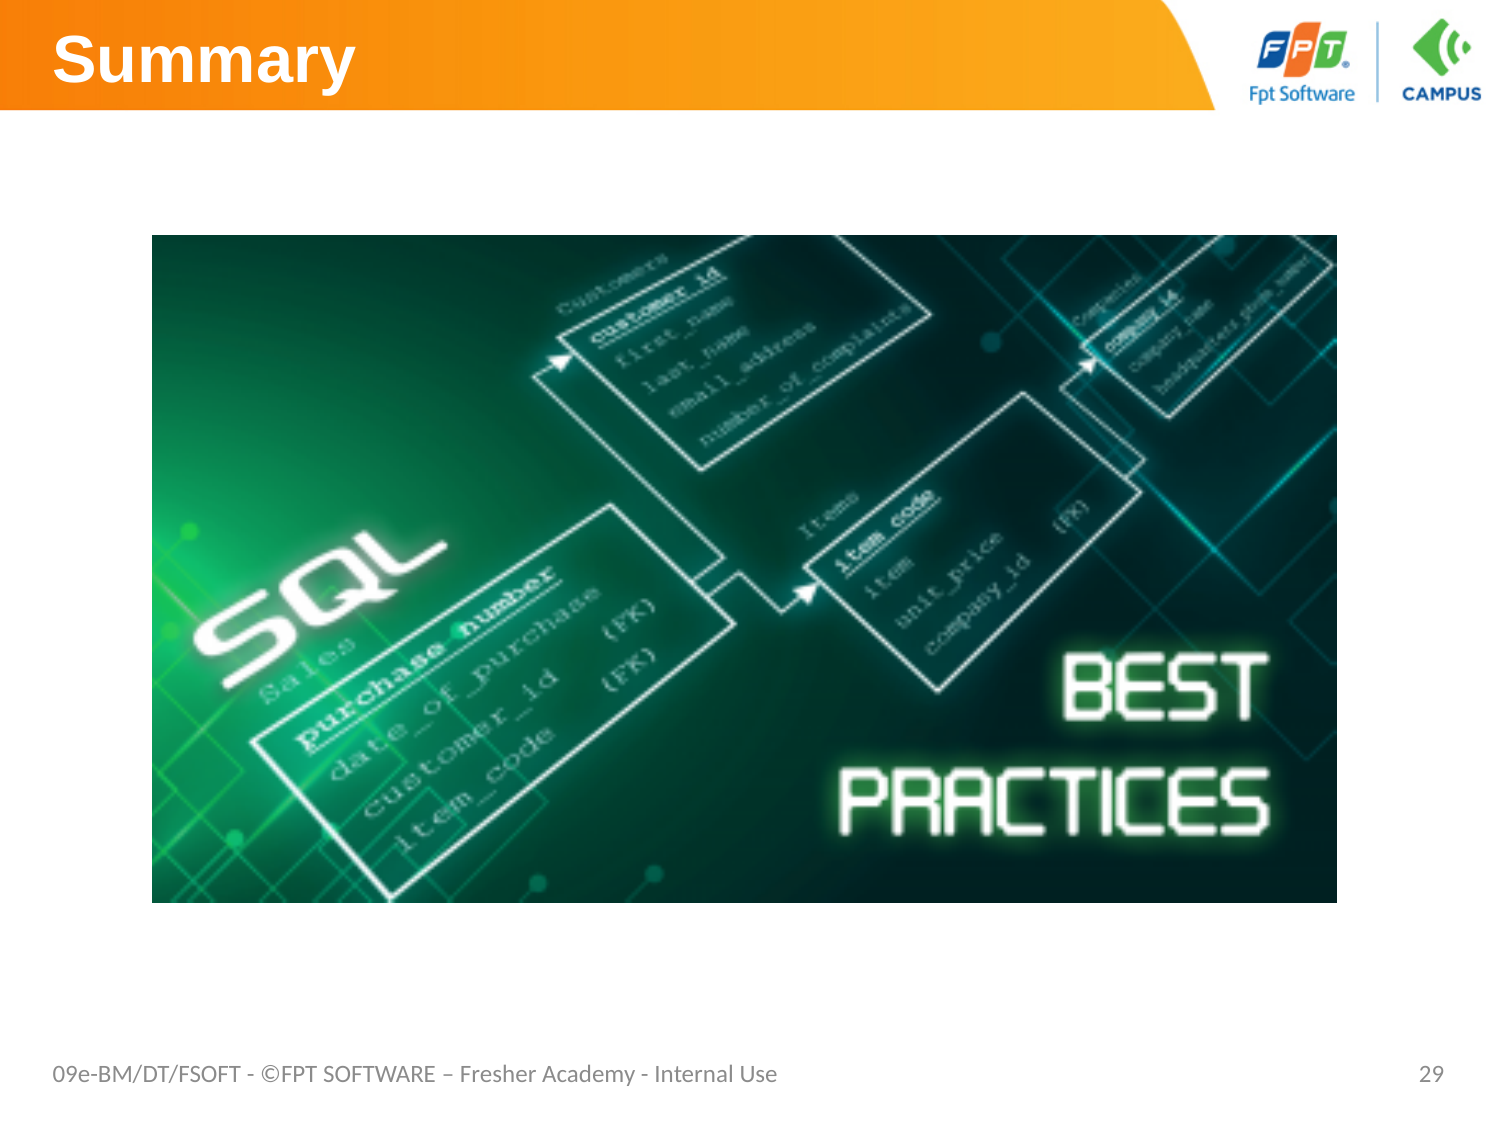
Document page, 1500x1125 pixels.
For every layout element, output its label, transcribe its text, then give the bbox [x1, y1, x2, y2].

picture [0, 0, 1500, 1125]
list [152, 234, 1337, 903]
footer 09e-BM/DT/FSOFT - ©FPT SOFTWARE – Fresher Academy - Internal Use [37, 1042, 877, 1103]
slide_number 29 [1062, 1042, 1460, 1103]
title Summary [37, 0, 1203, 113]
